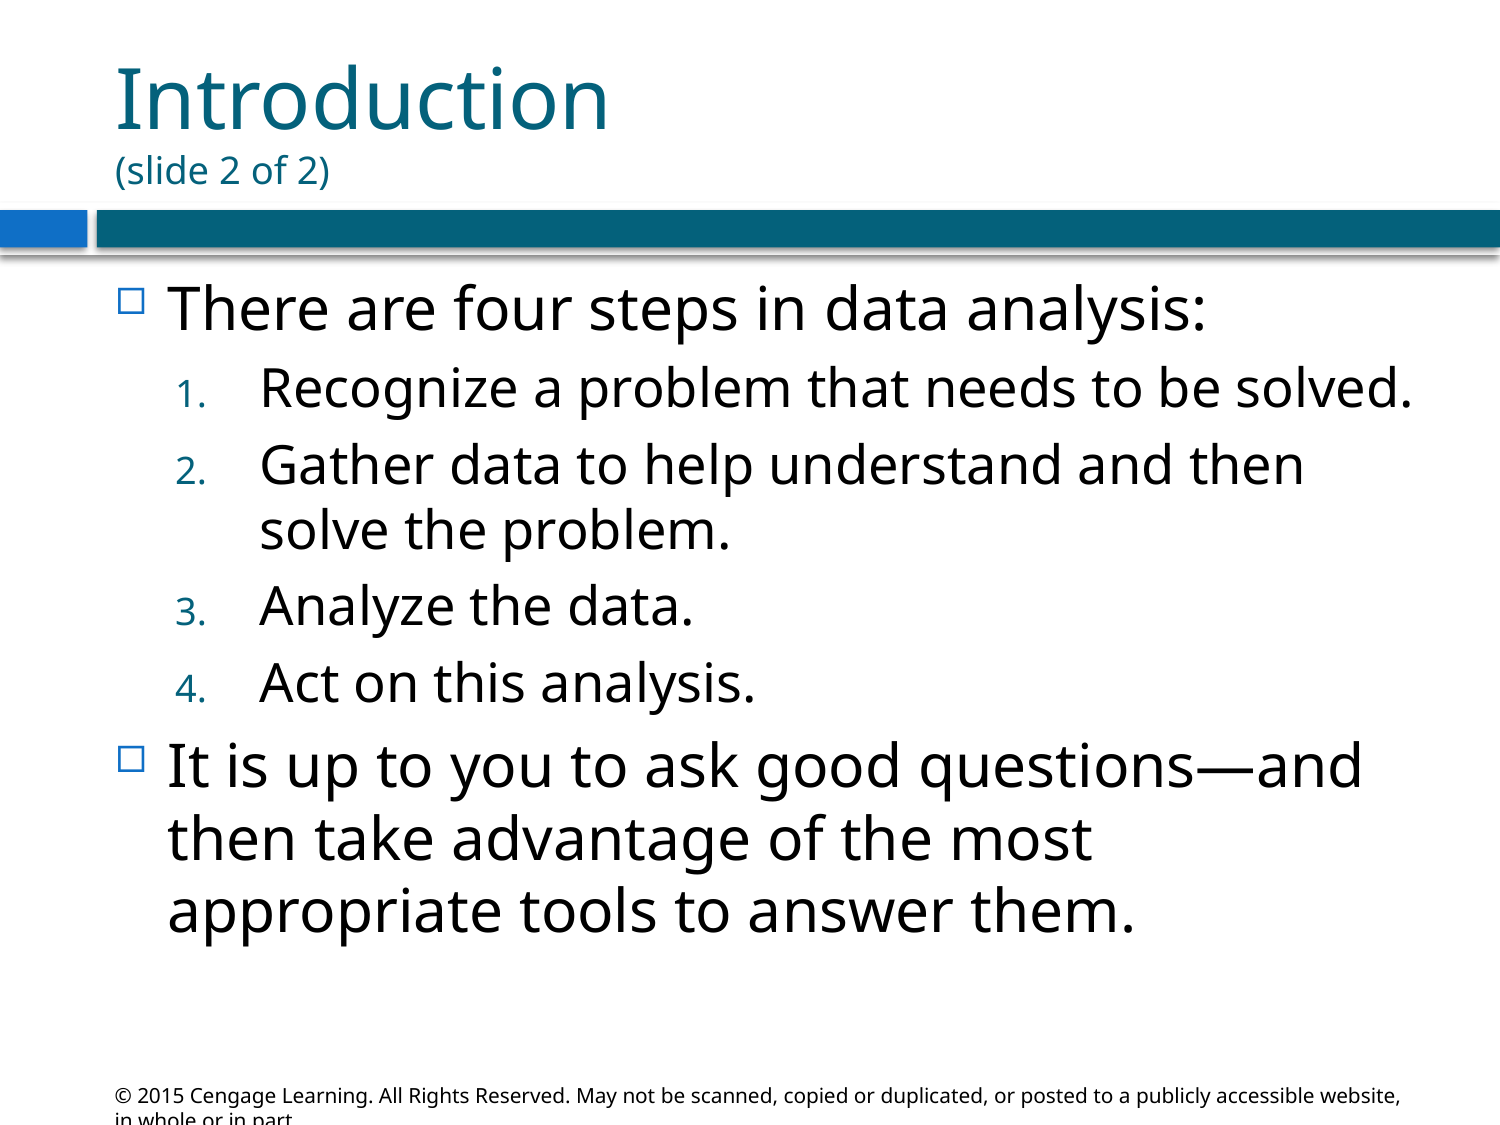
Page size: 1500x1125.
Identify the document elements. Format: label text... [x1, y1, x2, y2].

list There are four steps in data analysis: Recognize a problem that needs to be solved. Gather data to help understand and then solve the problem. Analyze the data. Act on this analysis. It is up to you to ask good questions—and then take advantage of the most appropriate tools to answer them. [100, 262, 1438, 1063]
title Introduction (slide 2 of 2) [100, 37, 1438, 200]
